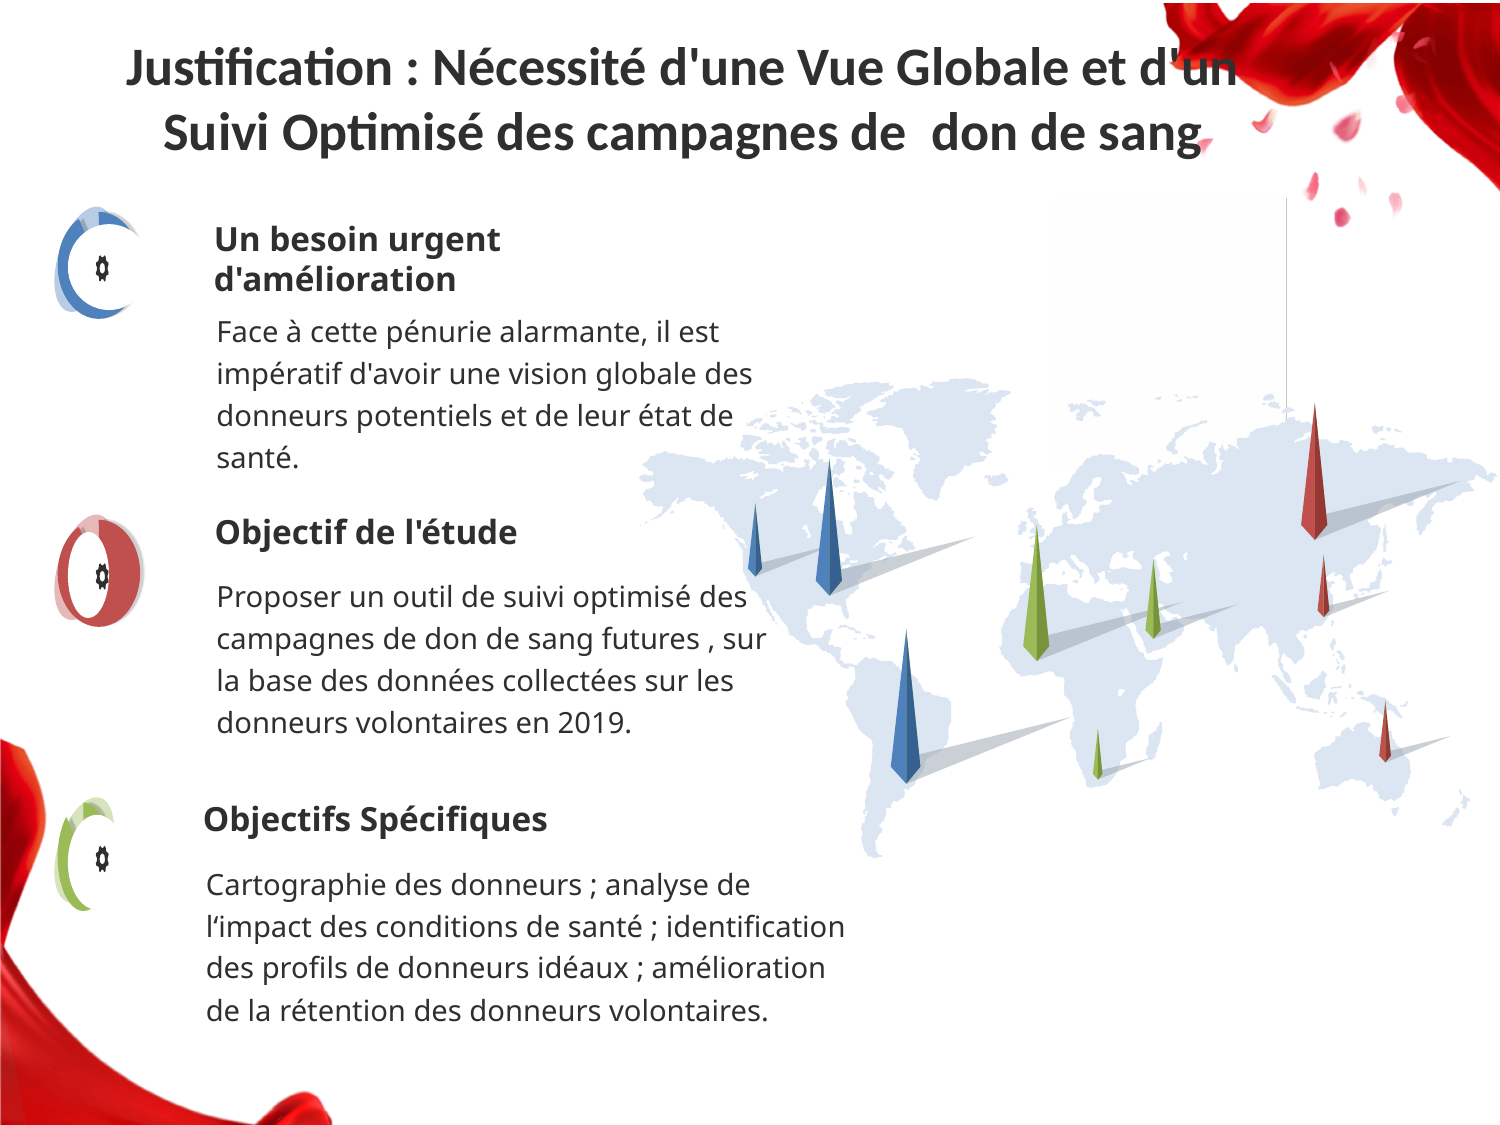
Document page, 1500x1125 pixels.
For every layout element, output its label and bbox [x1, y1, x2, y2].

text_box [637, 377, 1499, 859]
picture [0, 3, 1500, 1125]
